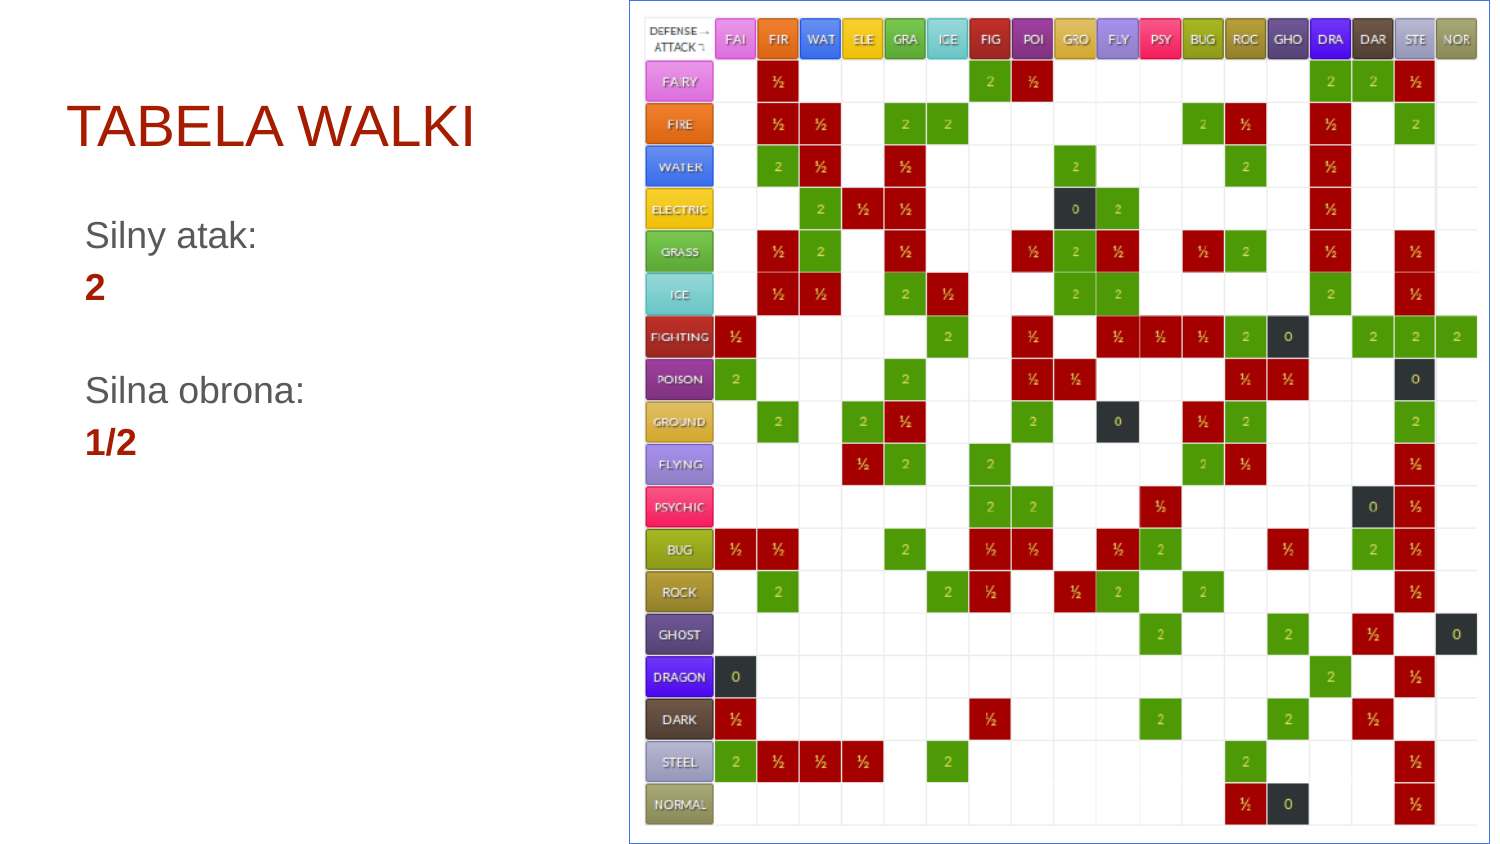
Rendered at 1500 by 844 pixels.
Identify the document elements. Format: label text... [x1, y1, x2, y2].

picture [628, 0, 1490, 844]
list Silny atak: 2 Silna obrona: 1/2 [51, 189, 623, 750]
title TABELA WALKI [51, 72, 623, 167]
